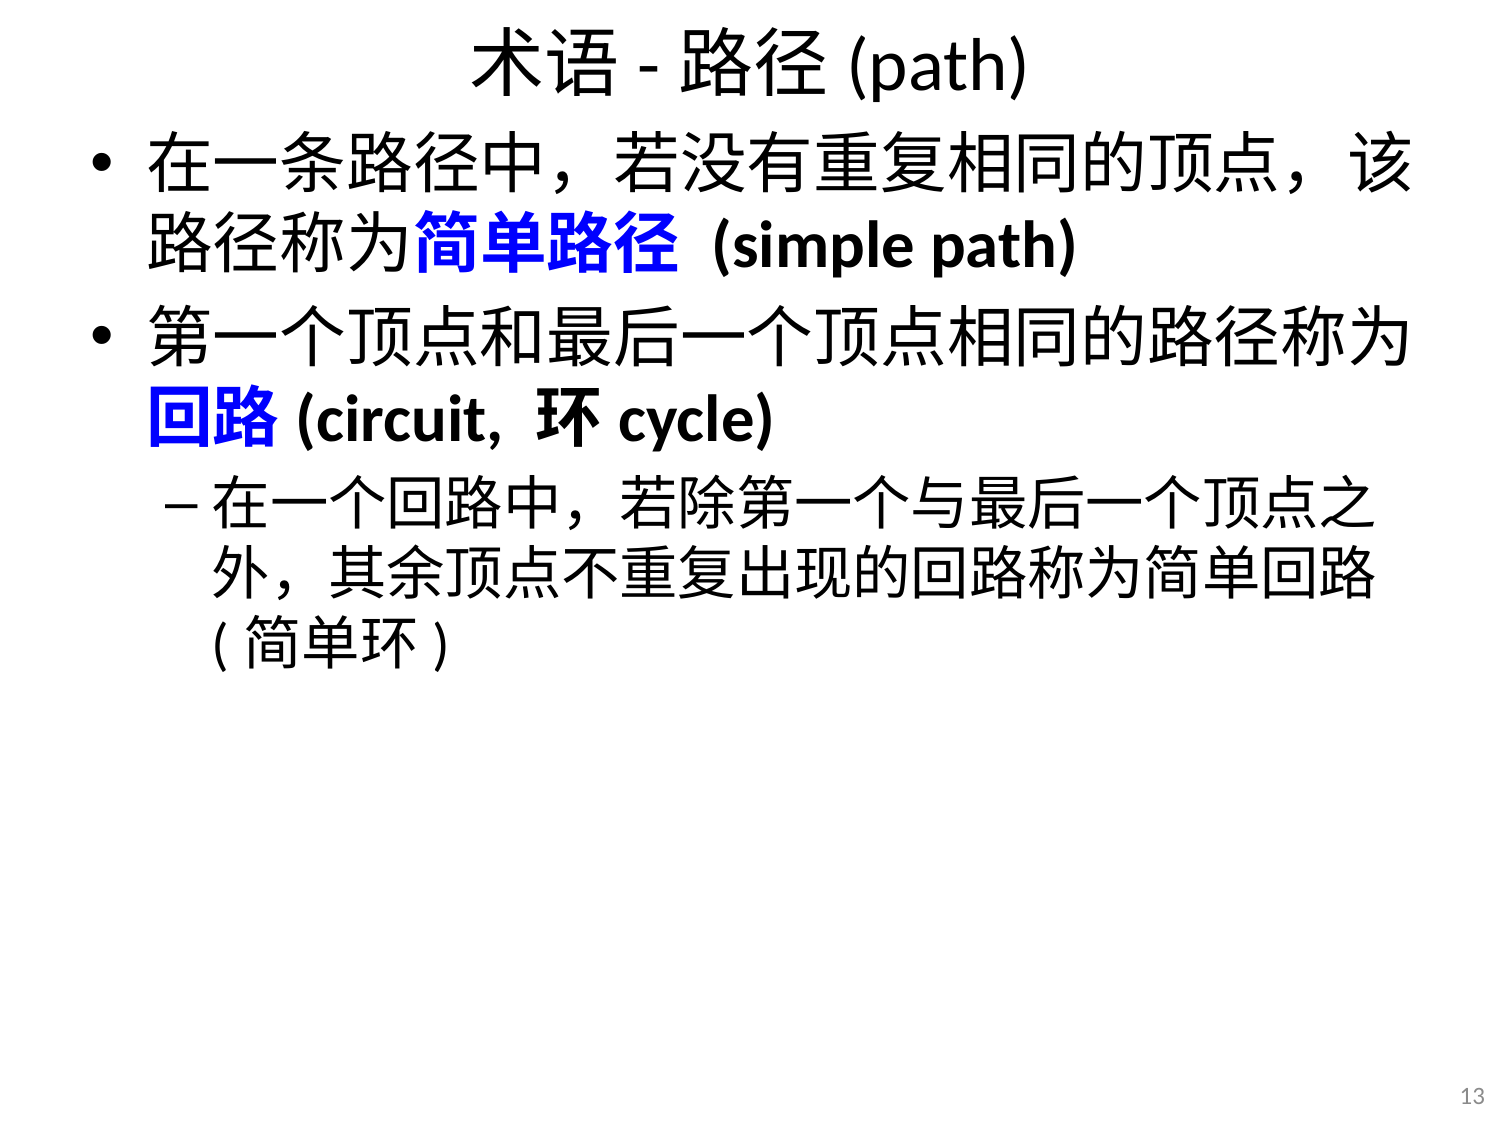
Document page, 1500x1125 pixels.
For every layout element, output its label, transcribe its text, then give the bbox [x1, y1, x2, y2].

list 在一条路径中，若没有重复相同的顶点，该路径称为简单路径 (simple path) 第一个顶点和最后一个顶点相同的路径称为回路(circuit, 环cycle) 在一个回路中，若除第一个与最后一个顶点之外，其余顶点不重复出现的回路称为简单回路(简单环) [75, 113, 1447, 1106]
slide_number 13 [1435, 1065, 1500, 1125]
title 术语-路径(path) [75, 0, 1425, 113]
